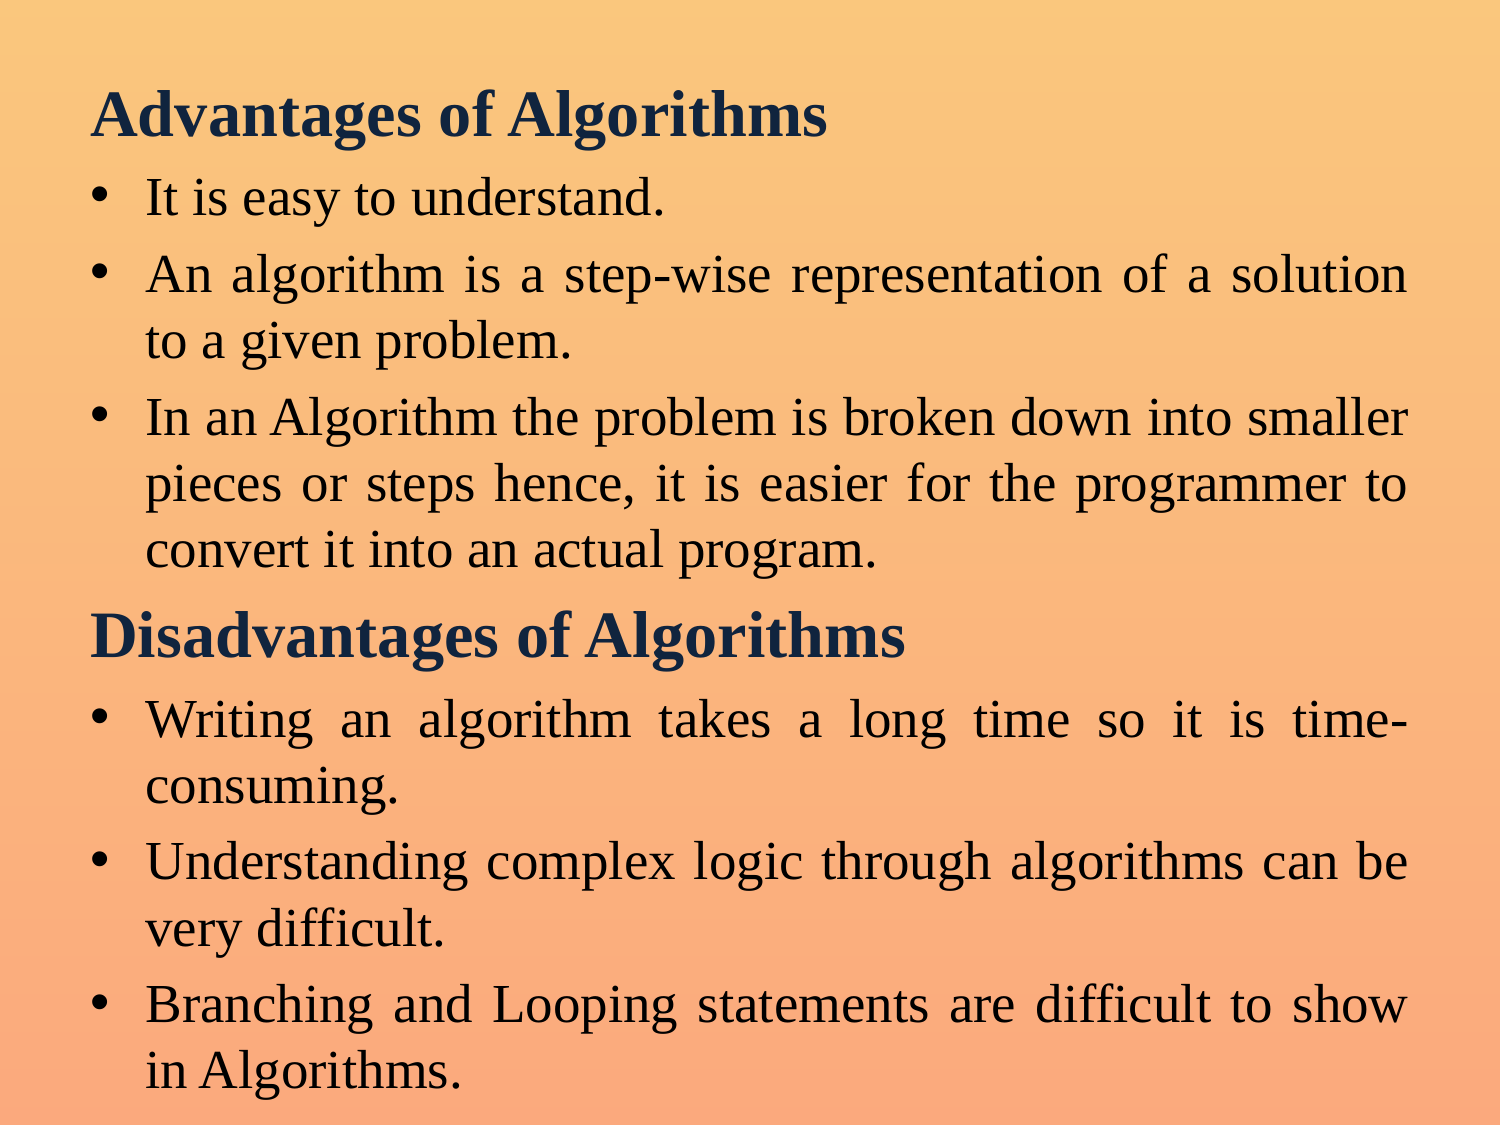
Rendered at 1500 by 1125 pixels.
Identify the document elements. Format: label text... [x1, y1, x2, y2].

list Advantages of Algorithms It is easy to understand. An algorithm is a step-wise representation of a solution to a given problem. In an Algorithm the problem is broken down into smaller pieces or steps hence, it is easier for the programmer to convert it into an actual program. Disadvantages of Algorithms Writing an algorithm takes a long time so it is time-consuming. Understanding complex logic through algorithms can be very difficult. Branching and Looping statements are difficult to show in Algorithms. [75, 62, 1425, 1113]
